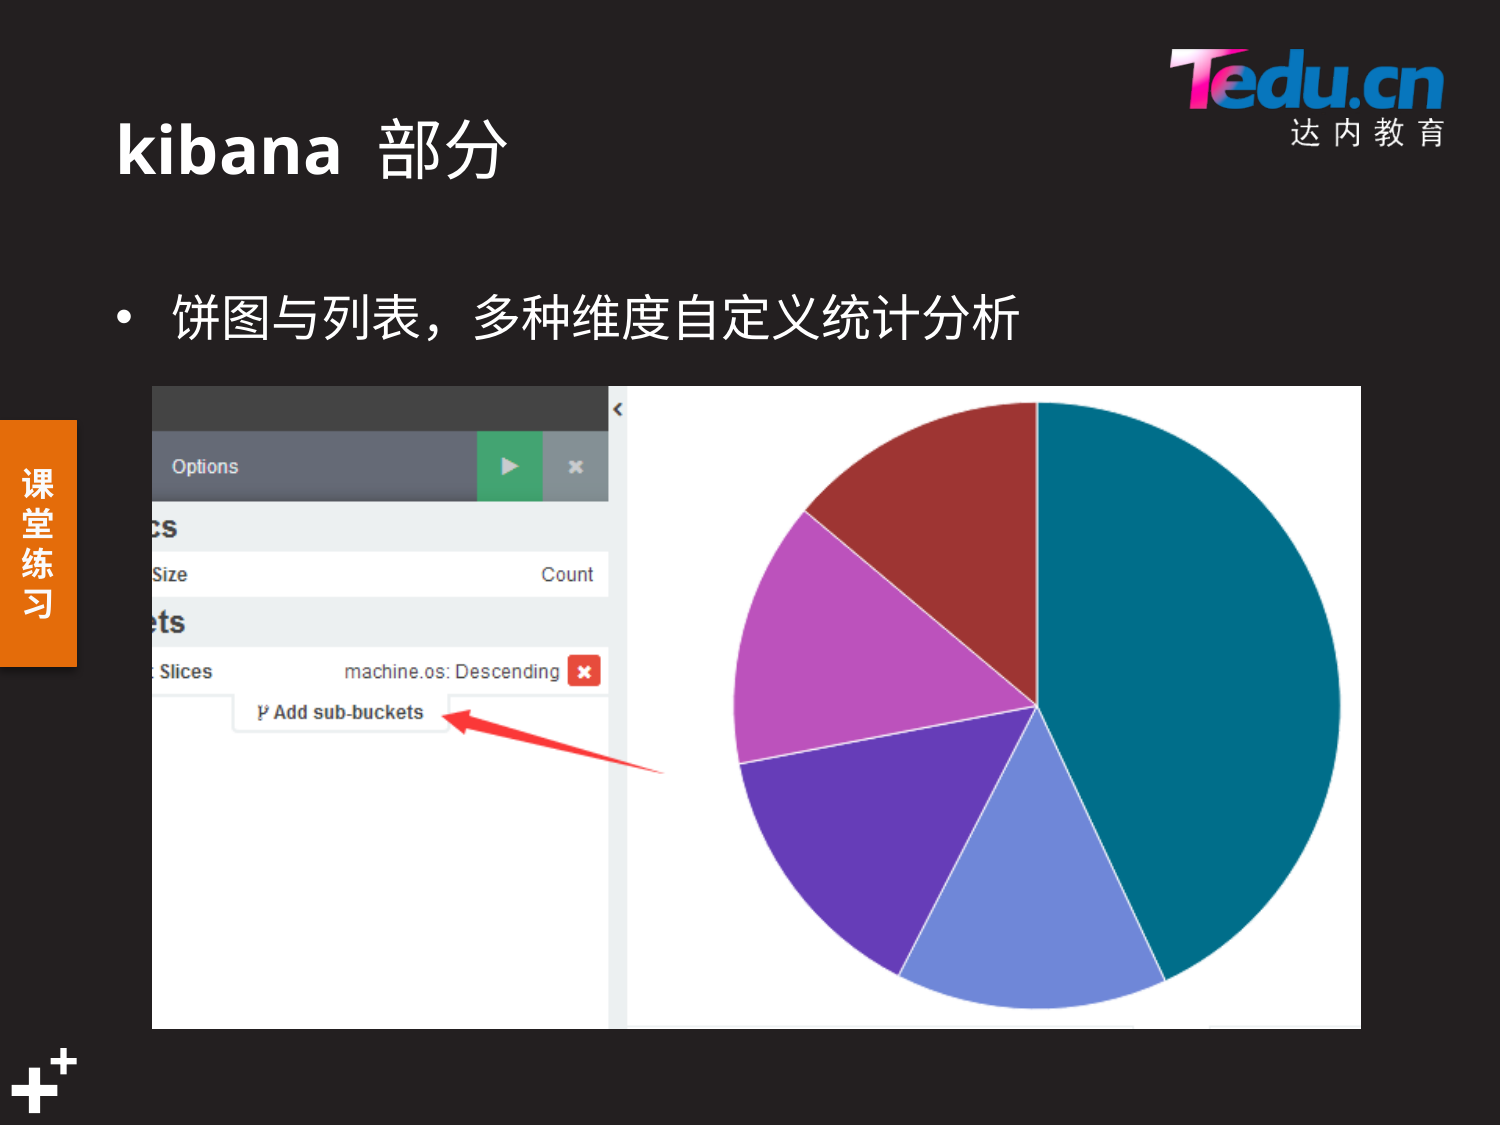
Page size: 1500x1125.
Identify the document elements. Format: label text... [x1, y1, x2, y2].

title kibana 部分 [100, 89, 1211, 207]
picture [152, 386, 1361, 1030]
picture [1157, 35, 1459, 162]
list 饼图与列表，多种维度自定义统计分析 [100, 267, 1349, 349]
